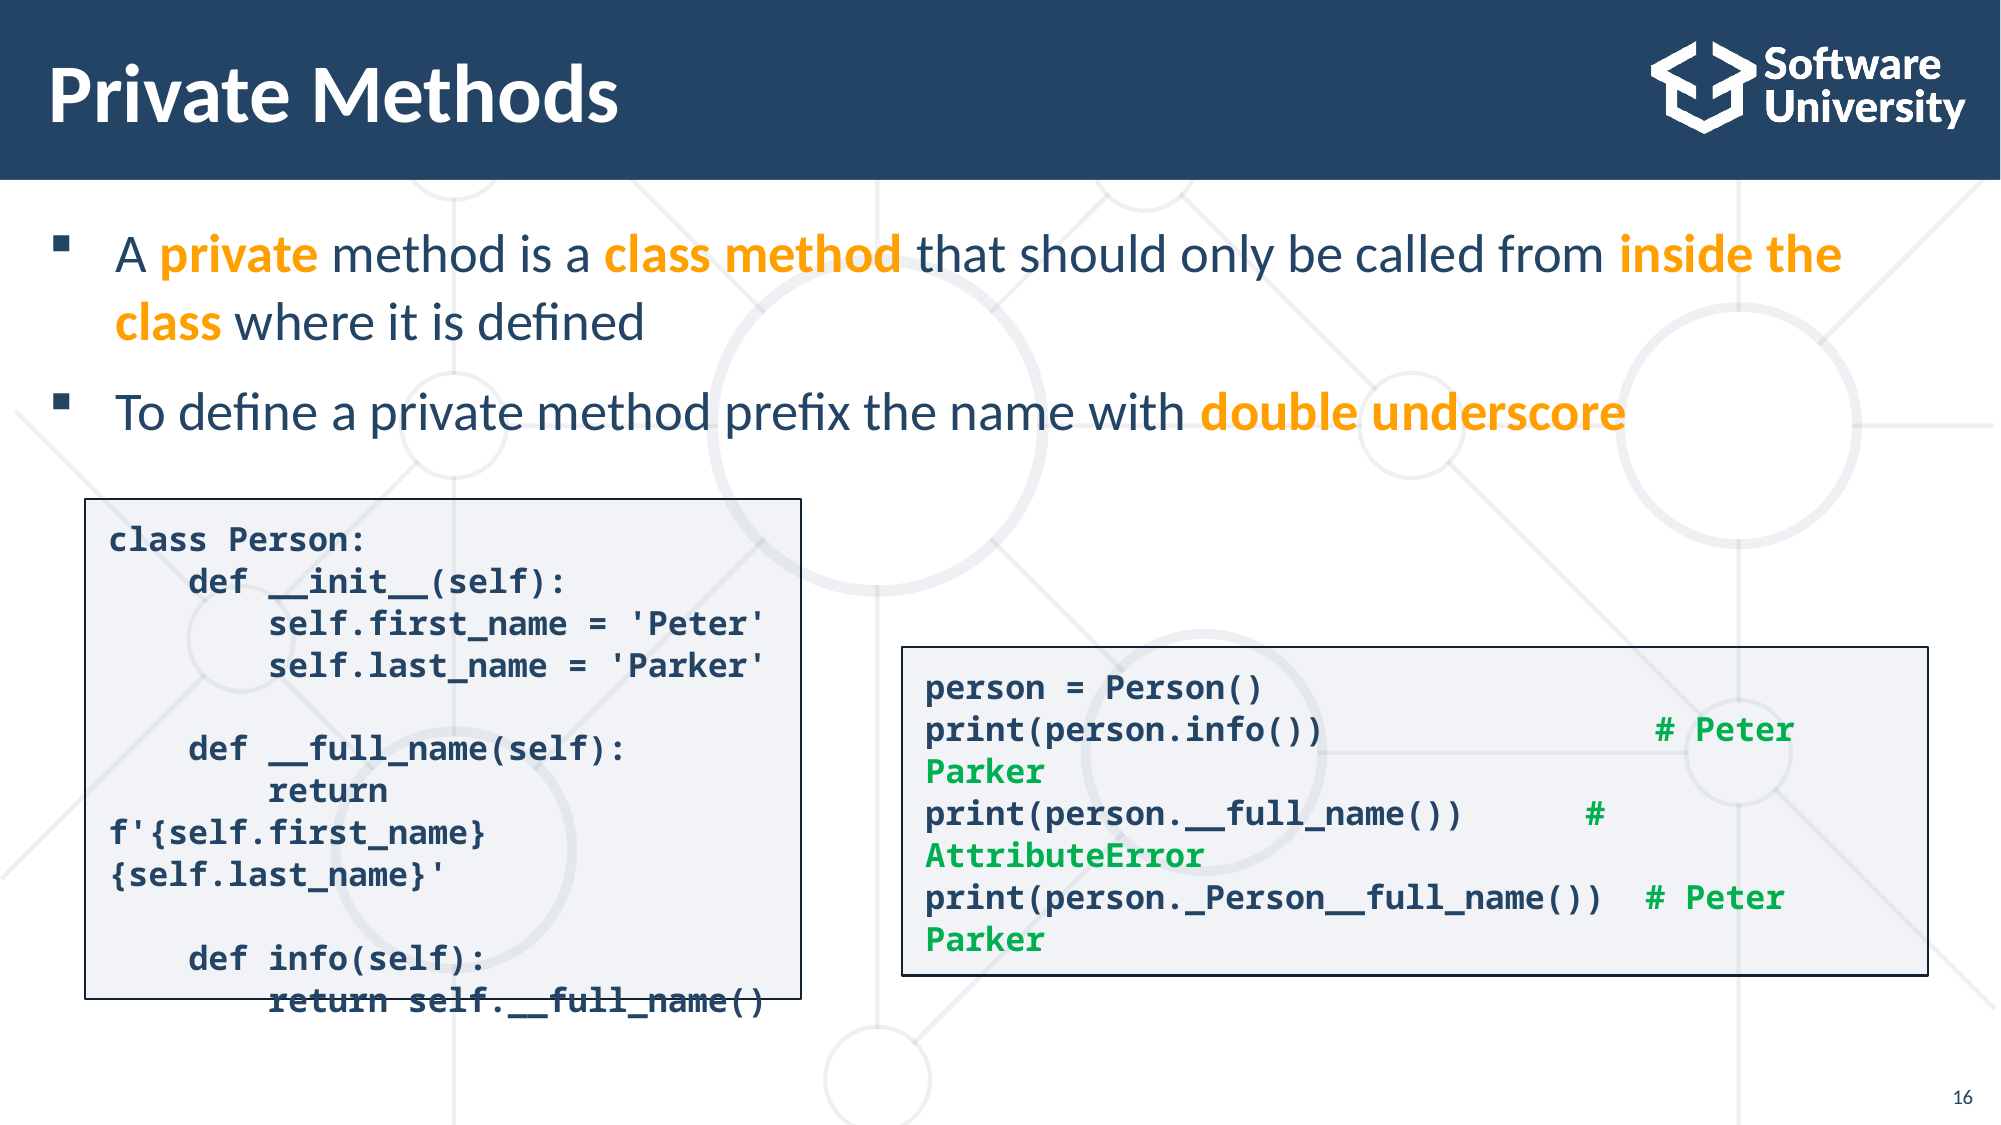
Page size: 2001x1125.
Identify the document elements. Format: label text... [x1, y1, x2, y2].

text_box 16 [1927, 1067, 1989, 1117]
text_box person = Person() print(person.info()) # Peter Parker print(person.__full_name()) # AttributeError print(person._Person__full_name()) # Peter Parker [901, 647, 1928, 976]
list class Person: def __init__(self): self.first_name = 'Peter' self.last_name = 'Parker' def __full_name(self): return f'{self.first_name} {self.last_name}' def info(self): return self.__full_name() [84, 498, 802, 1000]
picture [1651, 41, 1966, 134]
title Private Methods [31, 16, 1625, 162]
list A private method is a class method that should only be called from inside the class where it is defined To define a private method prefix the name with double underscore [31, 208, 1948, 452]
